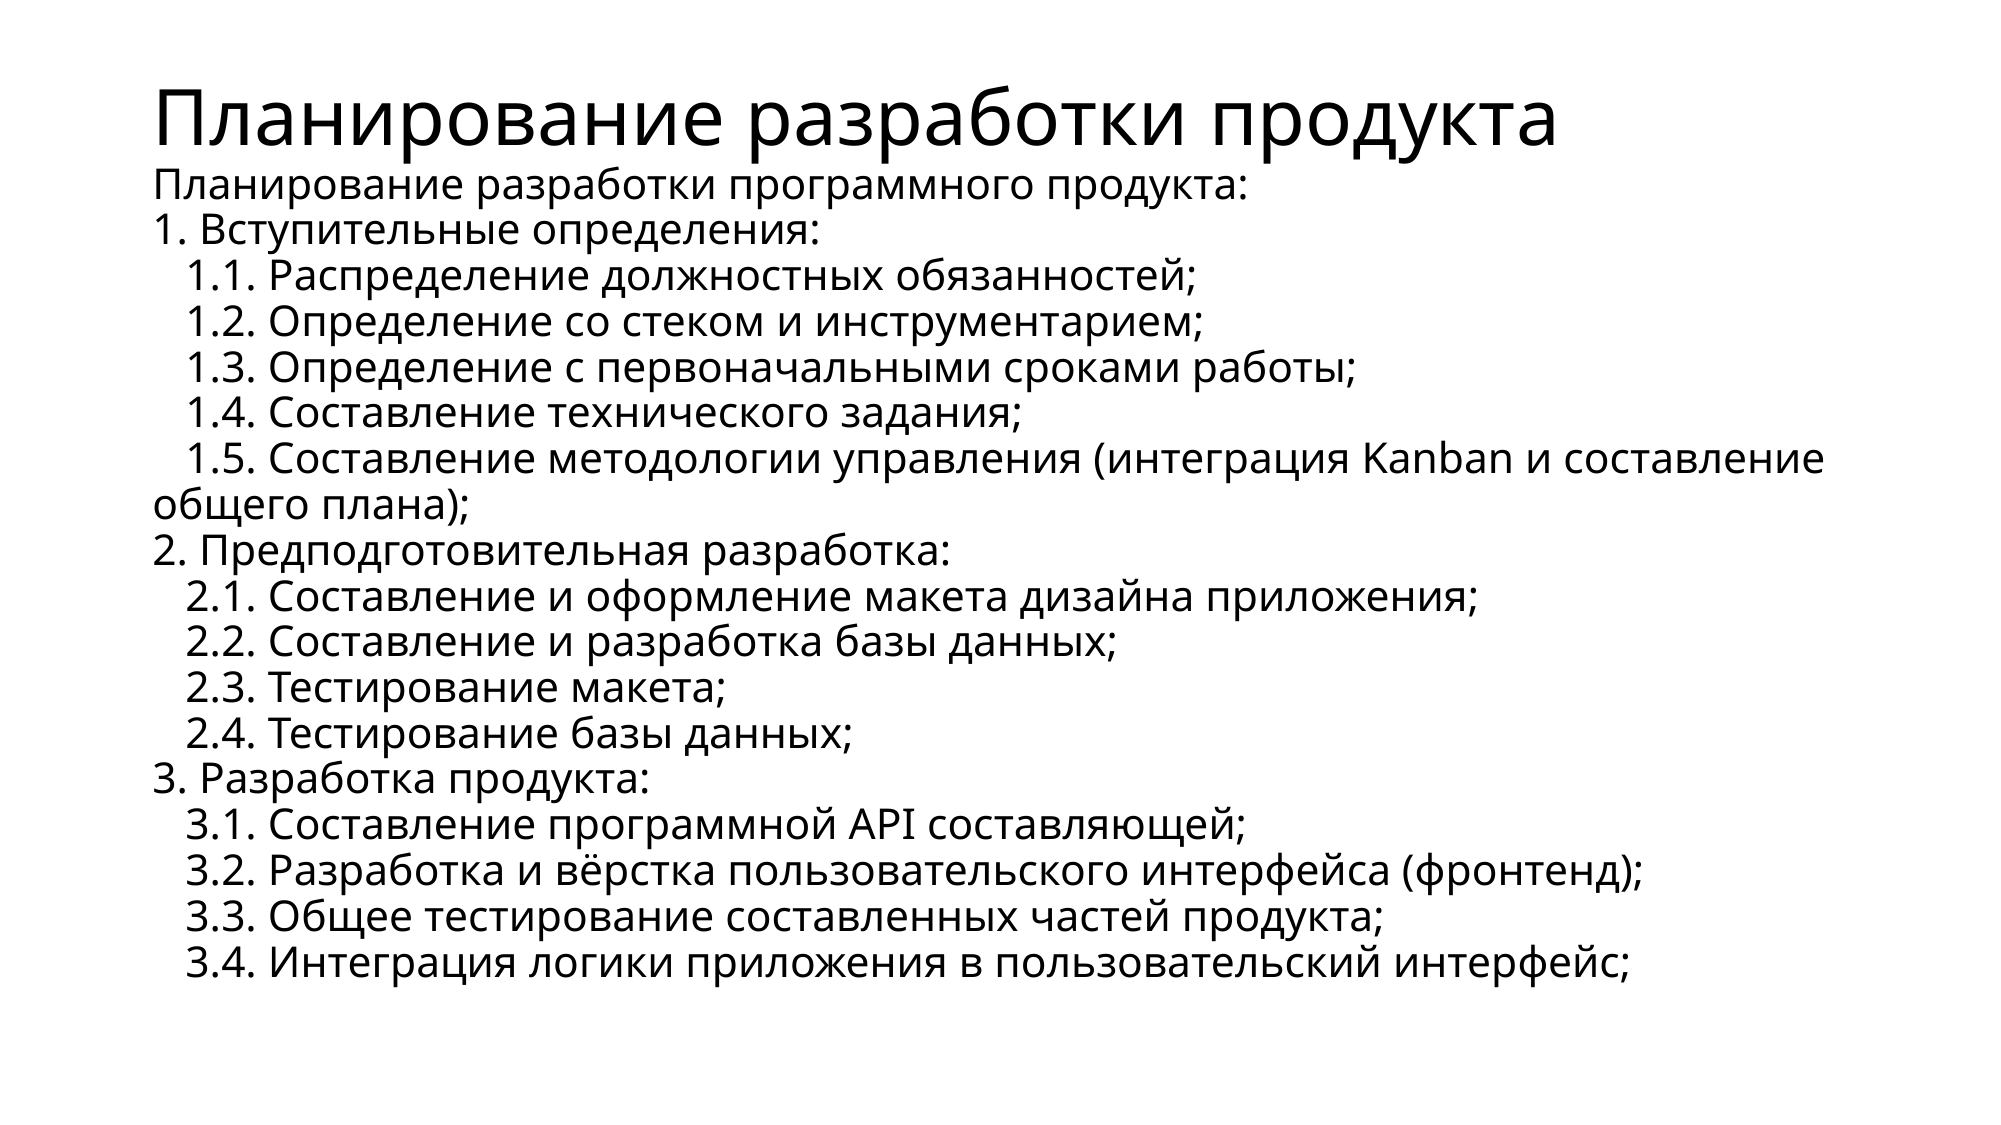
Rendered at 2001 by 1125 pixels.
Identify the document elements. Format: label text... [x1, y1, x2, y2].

title Планирование разработки продукта Планирование разработки программного продукта: 1. Вступительные определения: 1.1. Распределение должностных обязанностей; 1.2. Определение со стеком и инструментарием; 1.3. Определение с первоначальными сроками работы; 1.4. Составление технического задания; 1.5. Составление методологии управления (интеграция Kanban и составление общего плана); 2. Предподготовительная разработка: 2.1. Составление и оформление макета дизайна приложения; 2.2. Составление и разработка базы данных; 2.3. Тестирование макета; 2.4. Тестирование базы данных; 3. Разработка продукта: 3.1. Составление программной API составляющей; 3.2. Разработка и вёрстка пользовательского интерфейса (фронтенд); 3.3. Общее тестирование составленных частей продукта; 3.4. Интеграция логики приложения в пользовательский интерфейс; [137, 67, 1863, 997]
